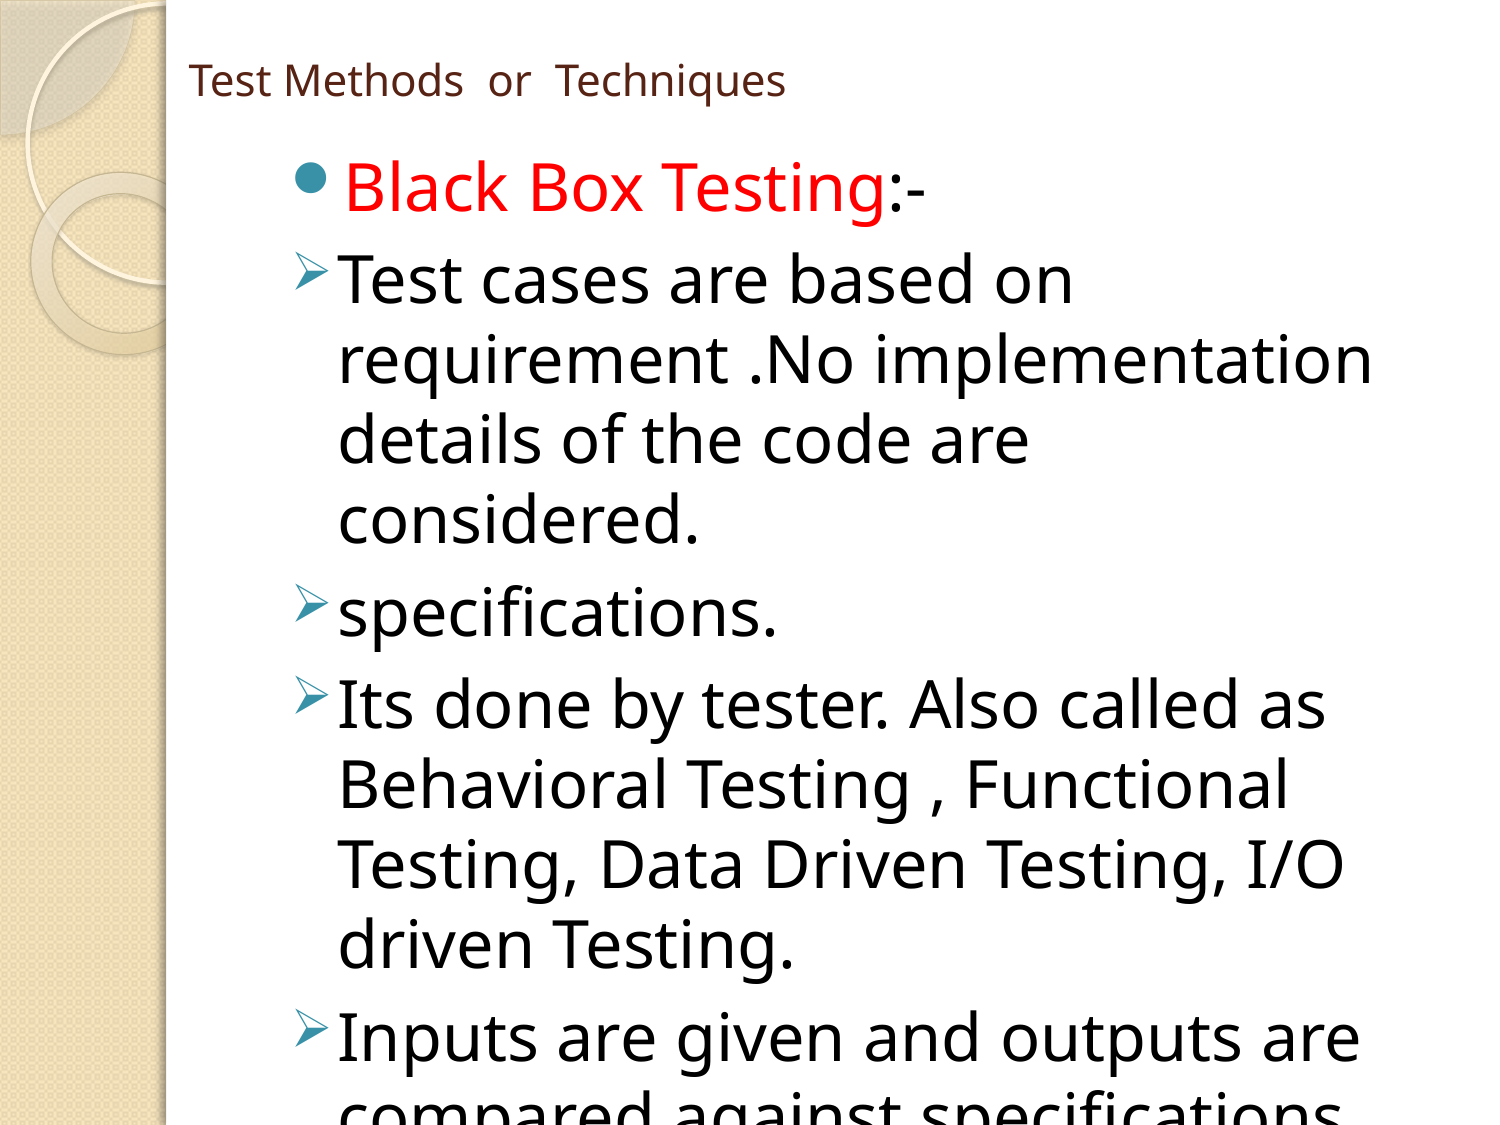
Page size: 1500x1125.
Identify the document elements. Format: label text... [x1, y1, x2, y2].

title Test Methods or Techniques [162, 45, 1425, 113]
list Black Box Testing:- Test cases are based on requirement .No implementation details of the code are considered. specifications. Its done by tester. Also called as Behavioral Testing , Functional Testing, Data Driven Testing, I/O driven Testing. Inputs are given and outputs are compared against specifications. [262, 137, 1425, 1035]
